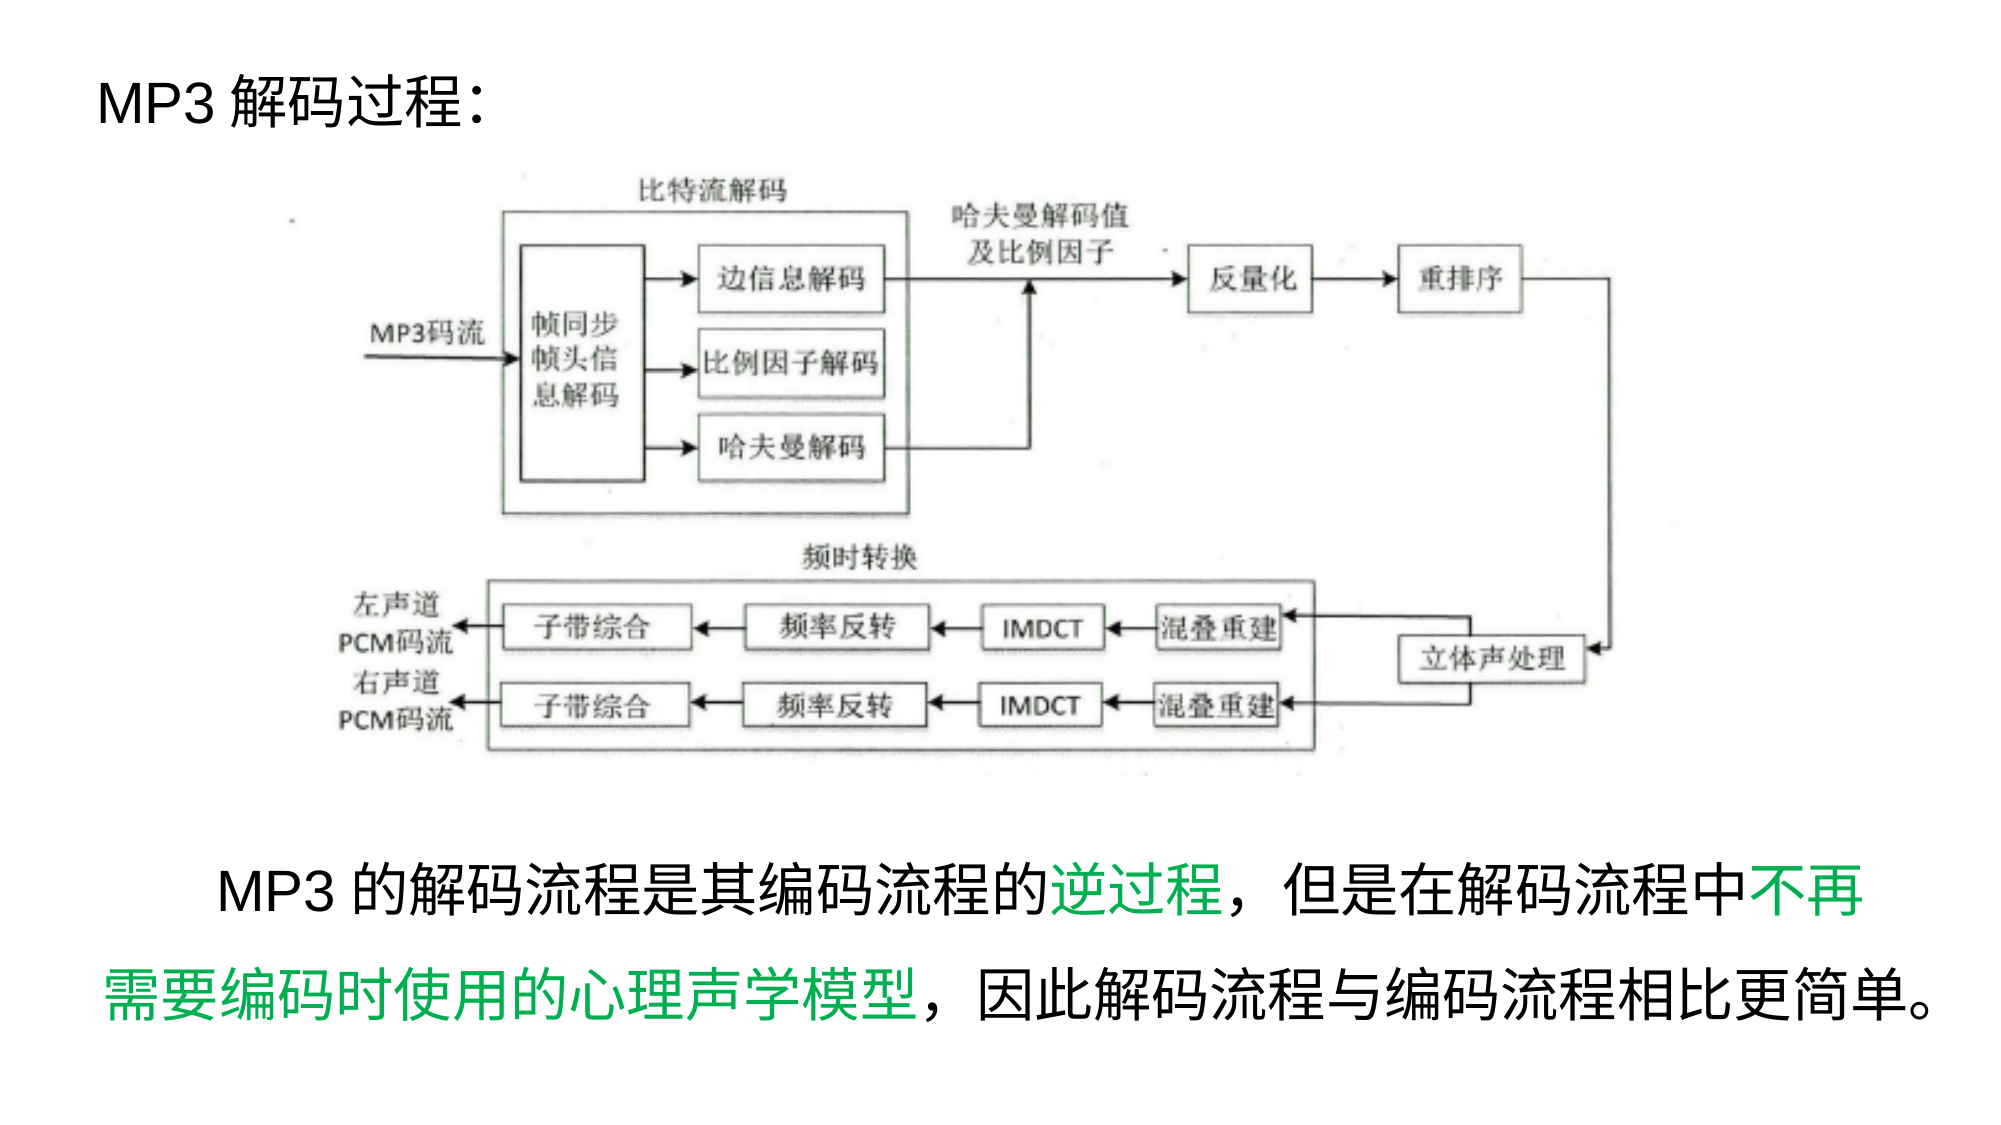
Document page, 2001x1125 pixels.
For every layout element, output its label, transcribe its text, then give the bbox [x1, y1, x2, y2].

picture [278, 161, 1690, 777]
text_box MP3的解码流程是其编码流程的逆过程，但是在解码流程中不再需要编码时使用的心理声学模型，因此解码流程与编码流程相比更简单。 [87, 810, 1931, 1036]
text_box MP3解码过程： [0, 22, 609, 143]
